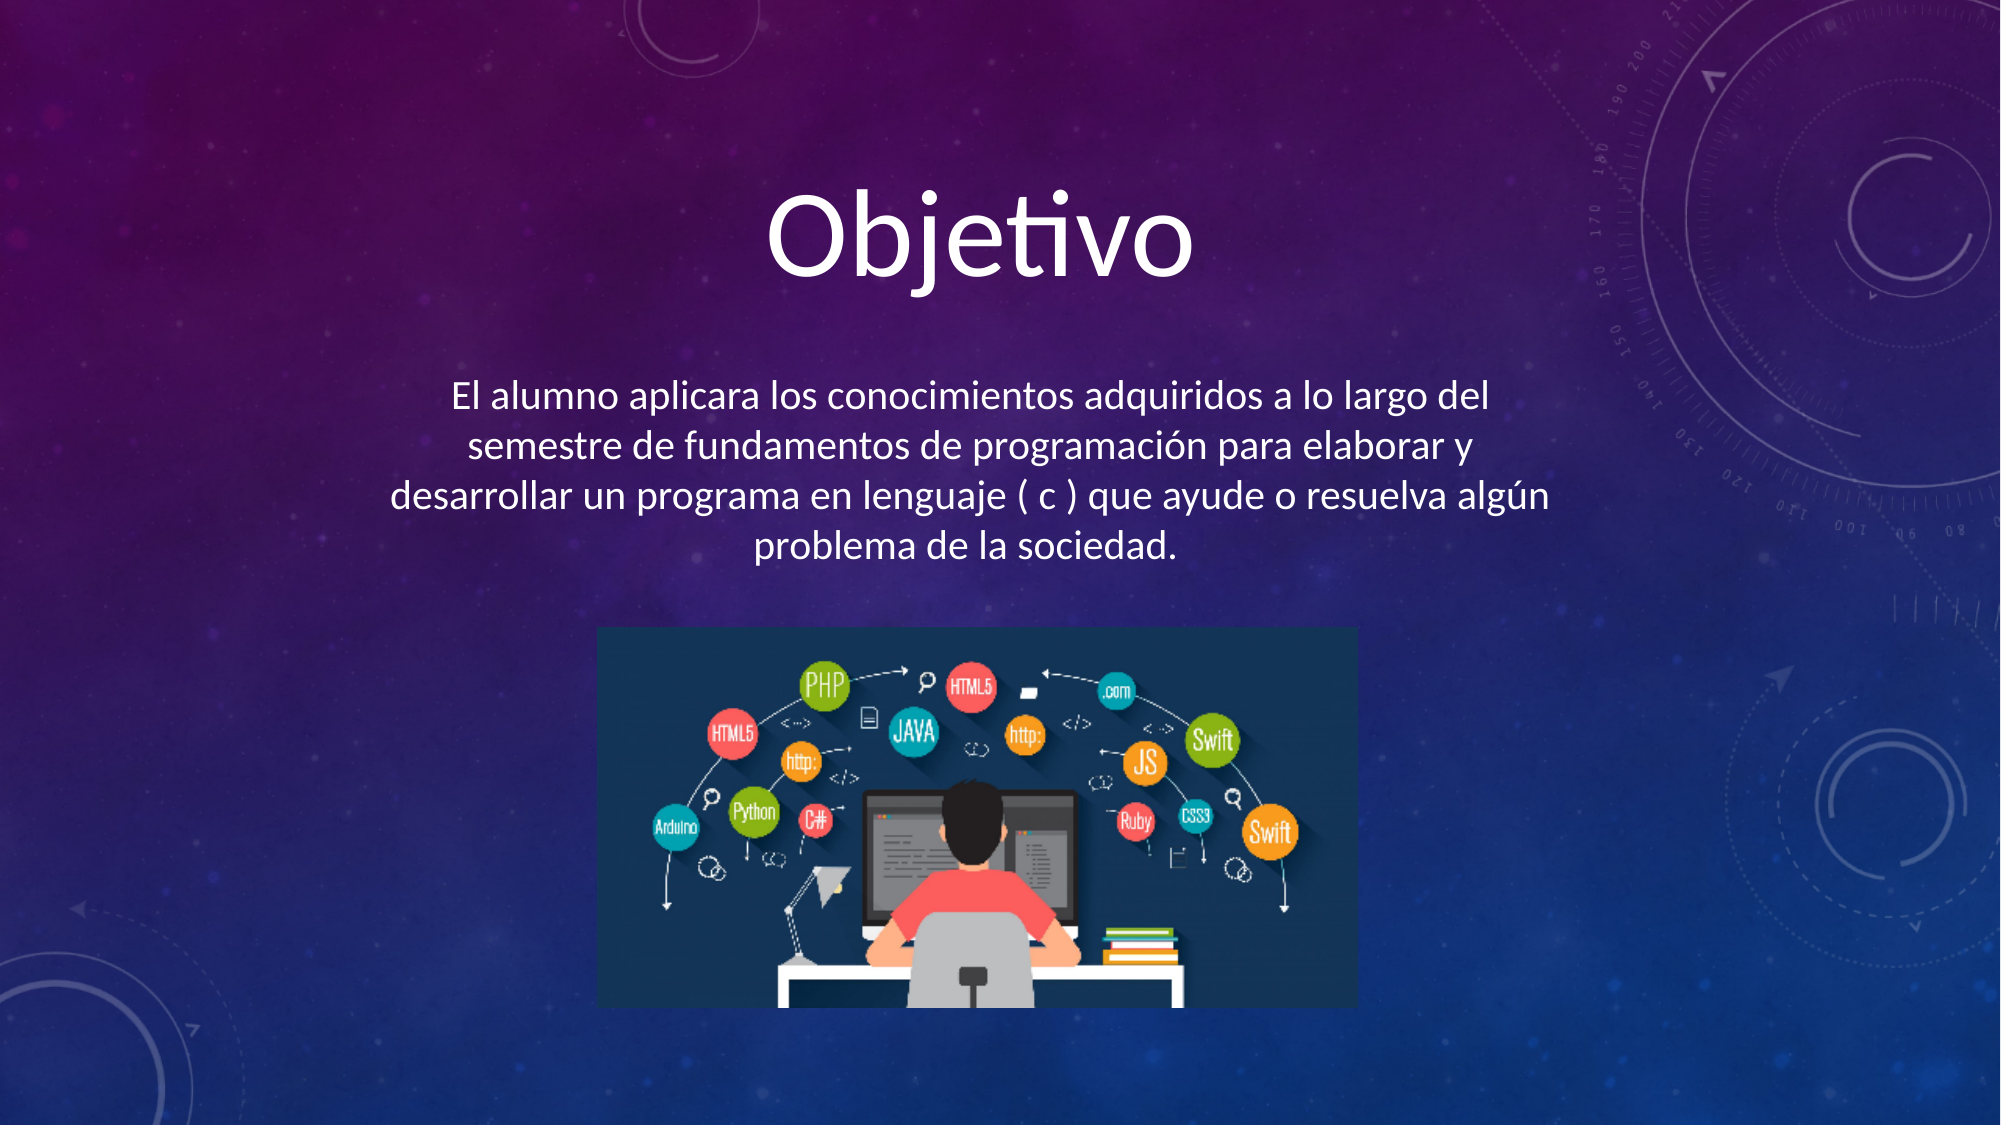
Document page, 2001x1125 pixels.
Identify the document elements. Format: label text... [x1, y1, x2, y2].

text_box Objetivo [750, 143, 1250, 309]
picture [0, 0, 2001, 1125]
text_box El alumno aplicara los conocimientos adquiridos a lo largo del semestre de fundamentos de programación para elaborar y desarrollar un programa en lenguaje ( c ) que ayude o resuelva algún problema de la sociedad. [372, 360, 1569, 576]
